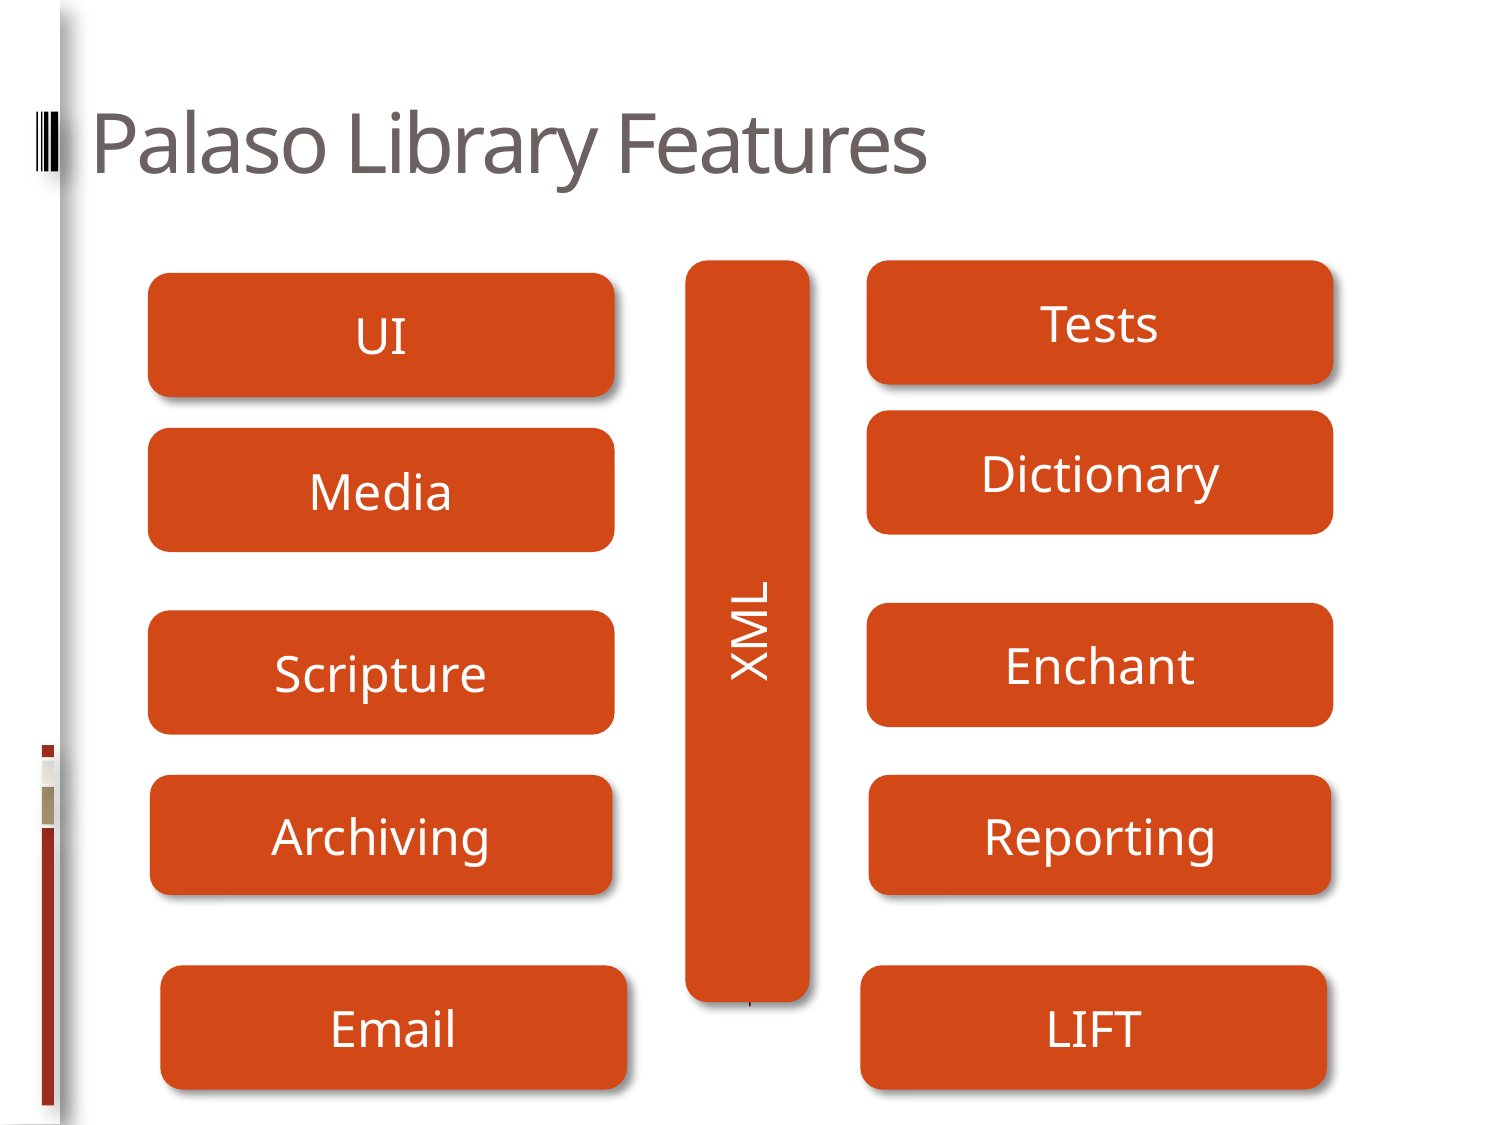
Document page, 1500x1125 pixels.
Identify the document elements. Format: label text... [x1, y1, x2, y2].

text_box XML [685, 260, 810, 1003]
text_box Scripture [147, 610, 615, 735]
text_box Archiving [146, 771, 616, 899]
text_box Reporting [865, 771, 1335, 899]
text_box Email [160, 965, 628, 1090]
text_box Dictionary [866, 410, 1334, 535]
text_box Media [147, 427, 615, 553]
text_box Tests [866, 260, 1334, 385]
text_box Enchant [866, 602, 1334, 728]
text_box UI [147, 272, 615, 398]
text_box LIFT [860, 965, 1328, 1090]
title Palaso Library Features [75, 34, 1425, 247]
